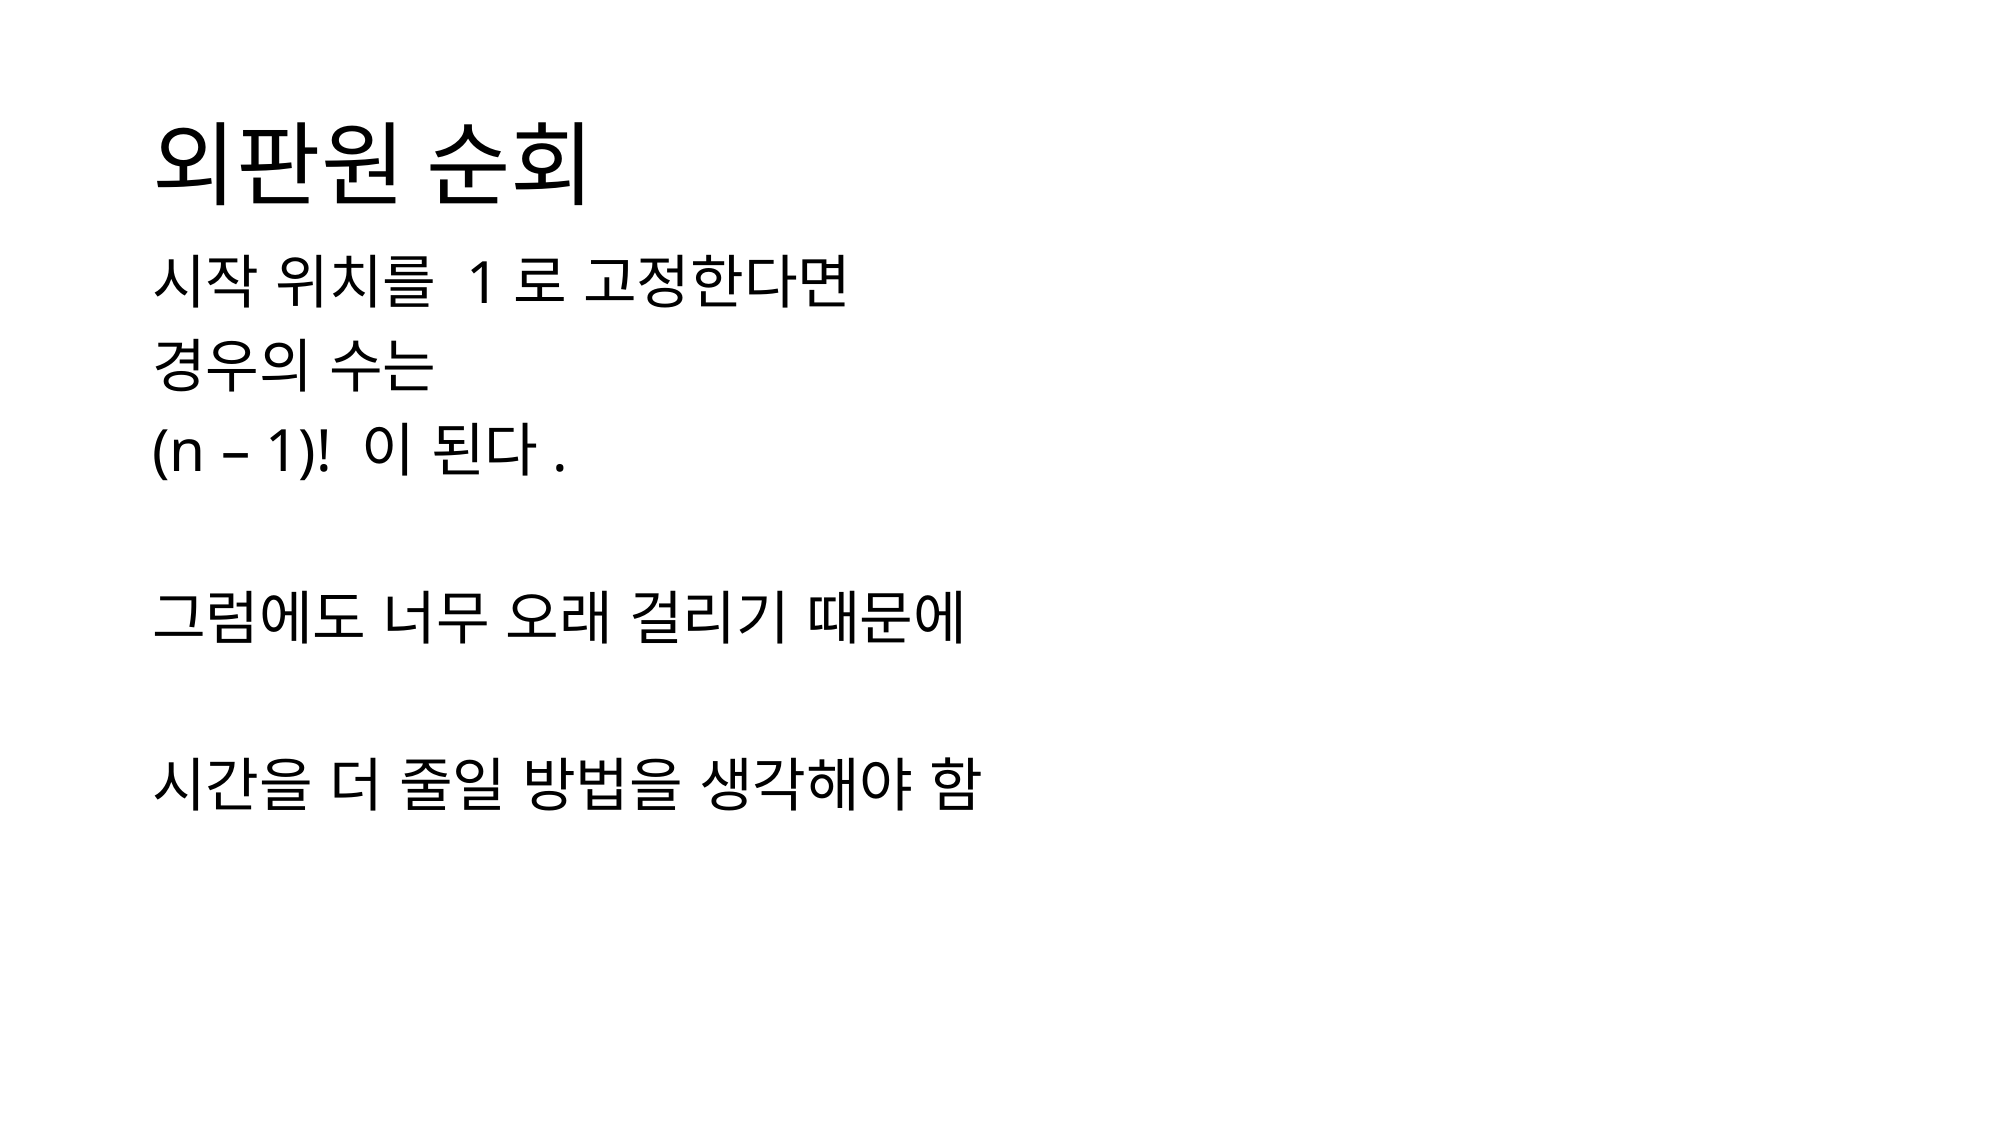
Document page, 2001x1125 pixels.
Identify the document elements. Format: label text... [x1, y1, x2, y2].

list 시작 위치를 1로 고정한다면 경우의 수는 (n – 1)! 이 된다. 그럼에도 너무 오래 걸리기 때문에 시간을 더 줄일 방법을 생각해야 함 [137, 246, 1863, 1016]
title 외판원 순회 [137, 59, 1863, 246]
